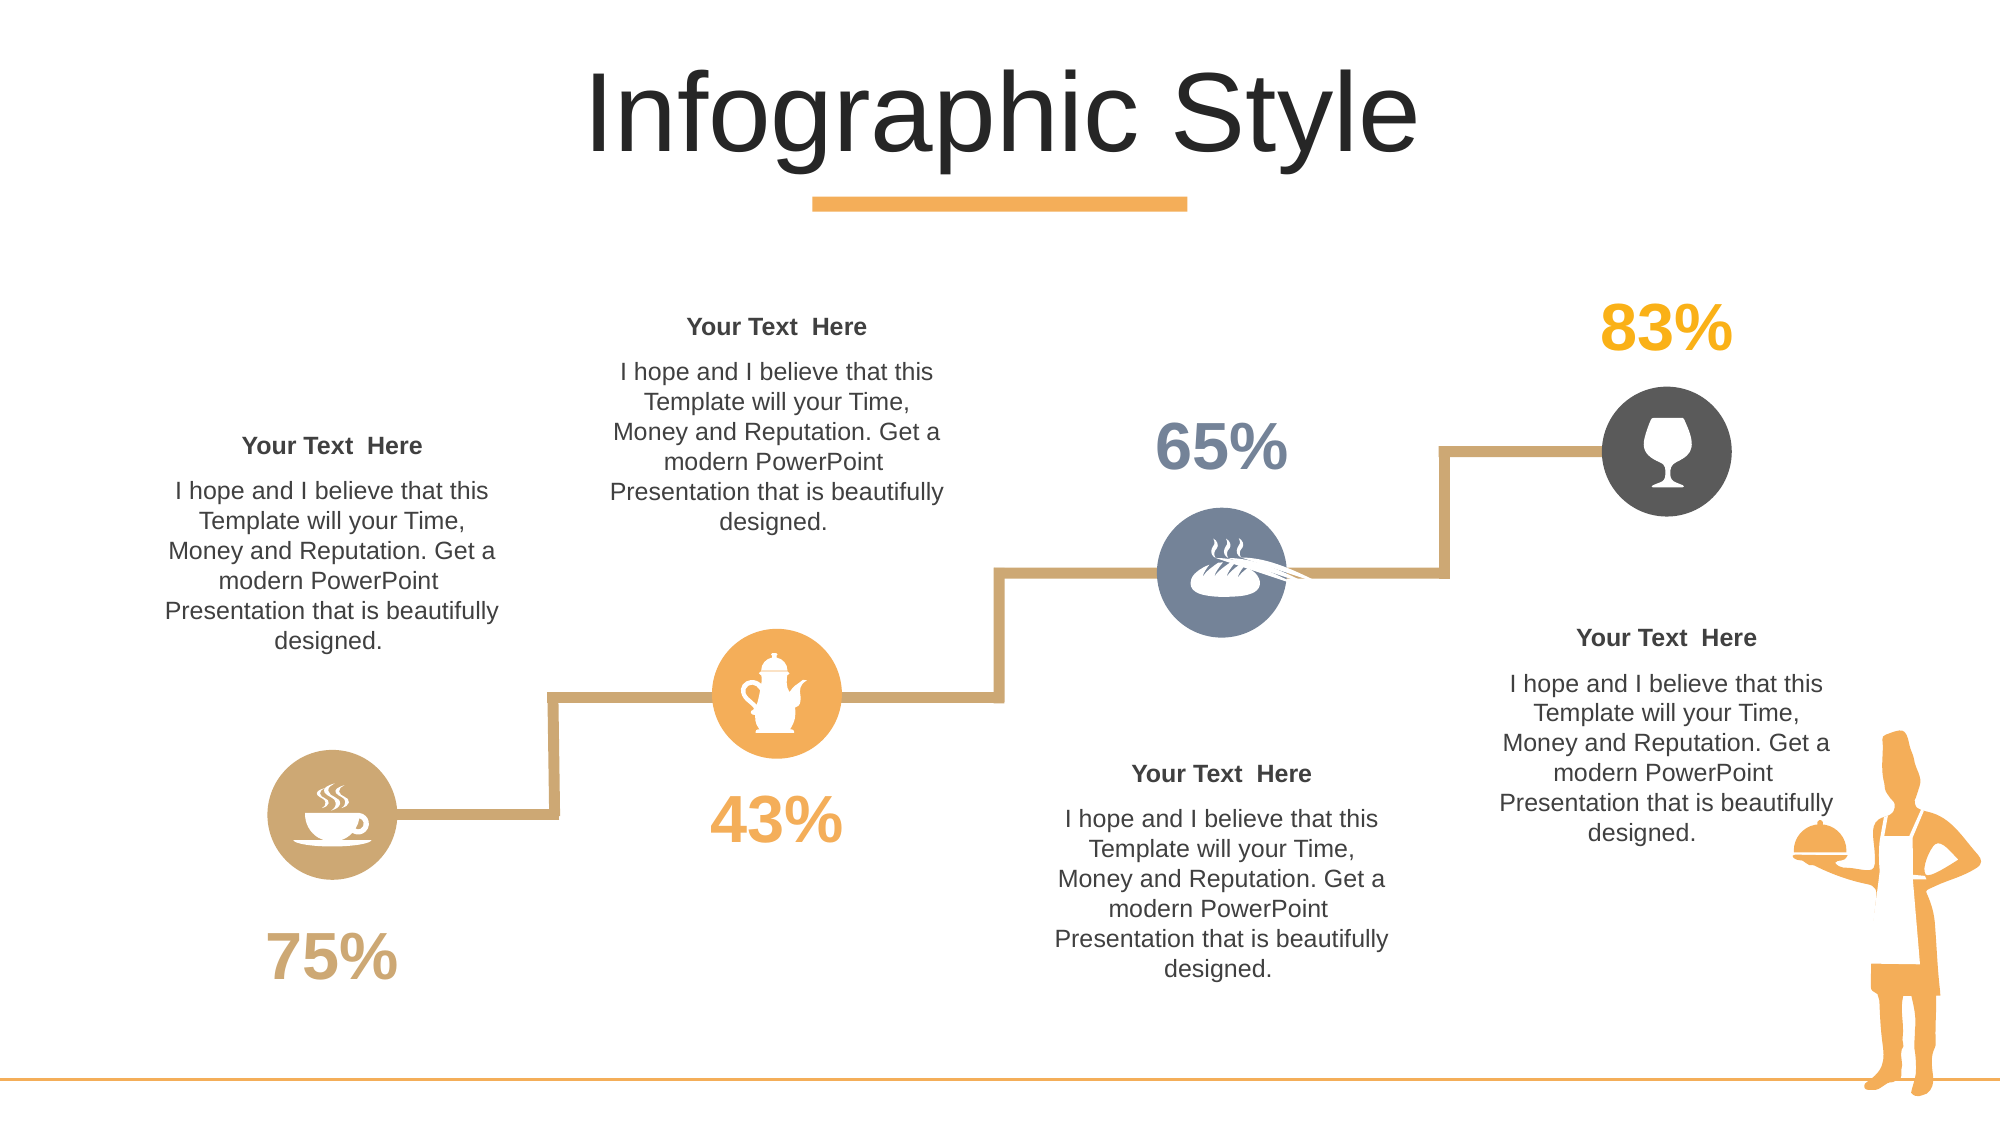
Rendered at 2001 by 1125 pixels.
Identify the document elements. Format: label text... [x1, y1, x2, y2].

text_box [266, 748, 399, 881]
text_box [145, 421, 520, 665]
text_box [1643, 417, 1692, 488]
text_box 83% [1573, 276, 1761, 372]
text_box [1034, 749, 1410, 992]
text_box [740, 652, 807, 733]
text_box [397, 451, 1602, 817]
list Infographic Style [53, 55, 1952, 175]
text_box 65% [1128, 395, 1316, 451]
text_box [590, 302, 965, 545]
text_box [1190, 538, 1260, 597]
text_box [291, 782, 374, 848]
text_box 43% [683, 817, 871, 863]
text_box [1600, 385, 1733, 518]
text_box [1479, 614, 1854, 857]
text_box 75% [239, 905, 426, 1001]
